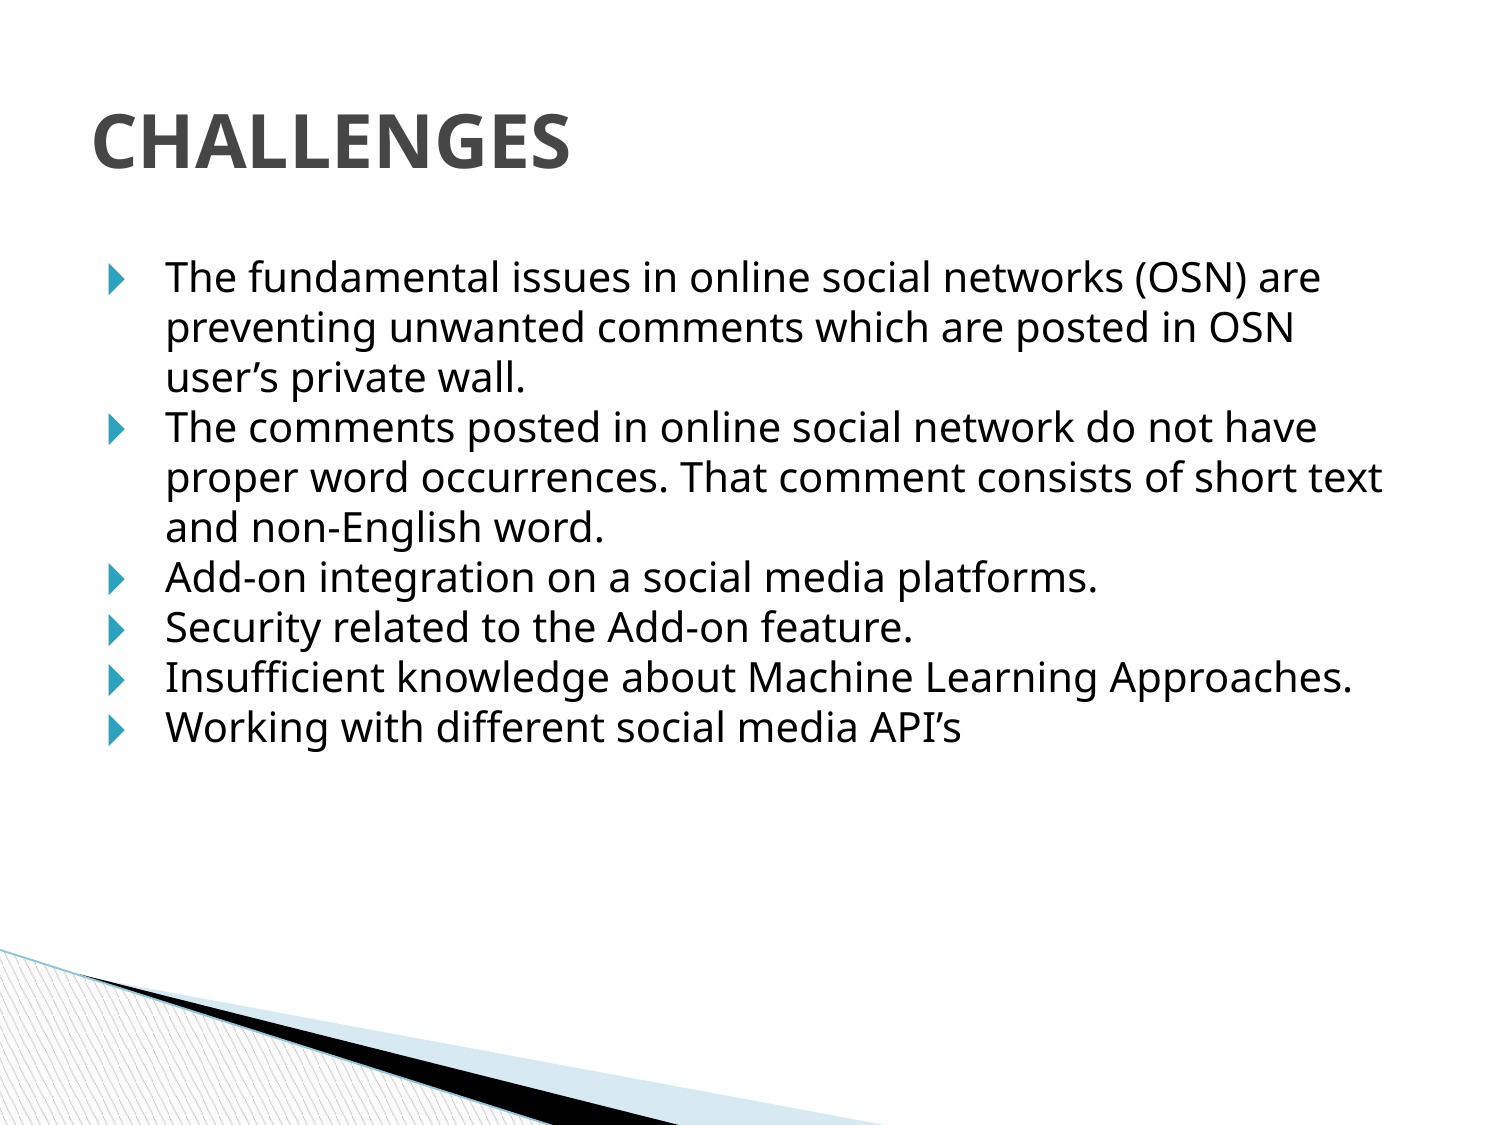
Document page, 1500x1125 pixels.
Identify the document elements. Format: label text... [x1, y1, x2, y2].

title CHALLENGES [75, 45, 1425, 233]
list The fundamental issues in online social networks (OSN) are preventing unwanted comments which are posted in OSN user’s private wall. The comments posted in online social network do not have proper word occurrences. That comment consists of short text and non-English word. Add-on integration on a social media platforms. Security related to the Add-on feature. Insufficient knowledge about Machine Learning Approaches. Working with different social media API’s [75, 243, 1425, 986]
